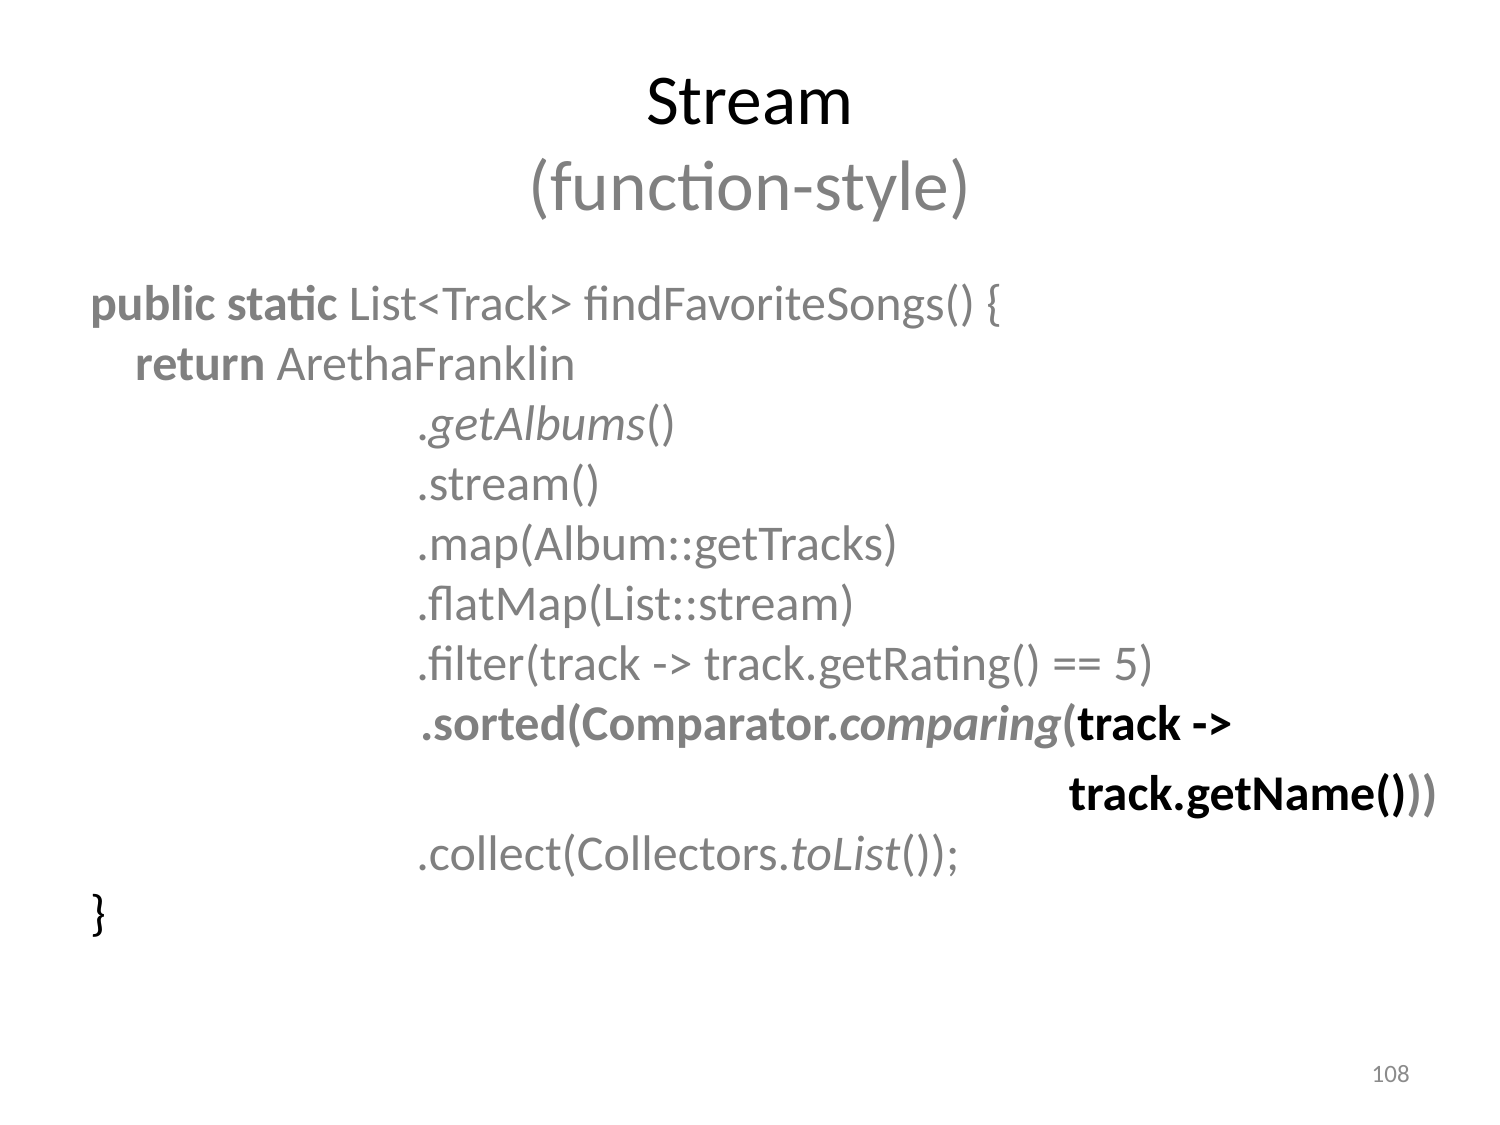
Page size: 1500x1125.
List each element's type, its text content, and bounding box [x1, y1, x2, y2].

slide_number 108 [1074, 1042, 1425, 1103]
list public static List<Track> findFavoriteSongs() { return ArethaFranklin .getAlbums() .stream() .map(Album::getTracks) .flatMap(List::stream) .filter(track -> track.getRating() == 5) .sorted(Comparator.comparing(track -> track.getName())) .collect(Collectors.toList()); } [75, 262, 1471, 1083]
title Stream (function-style) [75, 45, 1425, 233]
